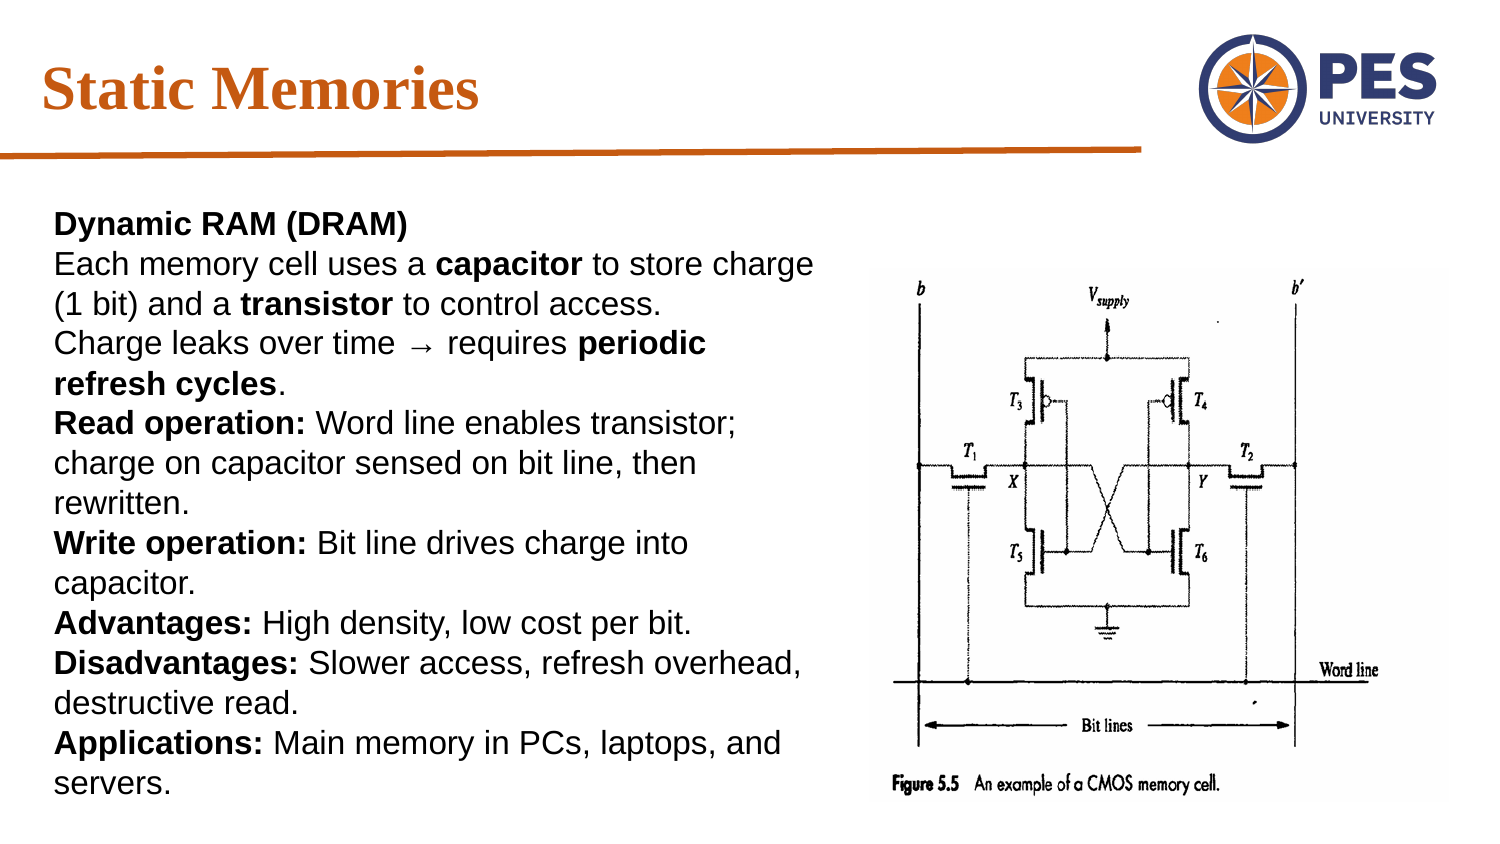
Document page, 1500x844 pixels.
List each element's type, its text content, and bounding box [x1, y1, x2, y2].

title Static Memories [30, 42, 1174, 137]
picture [869, 268, 1450, 802]
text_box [0, 149, 1142, 157]
picture [1186, 21, 1450, 157]
text_box Dynamic RAM (DRAM) Each memory cell uses a capacitor to store charge (1 bit) and a transistor to control access. Charge leaks over time → requires periodic refresh cycles. Read operation: Word line enables transistor; charge on capacitor sensed on bit line, then rewritten. Write operation: Bit line drives charge into capacitor. Advantages: High density, low cost per bit. Disadvantages: Slower access, refresh overhead, destructive read. Applications: Main memory in PCs, laptops, and servers. [53, 198, 825, 801]
